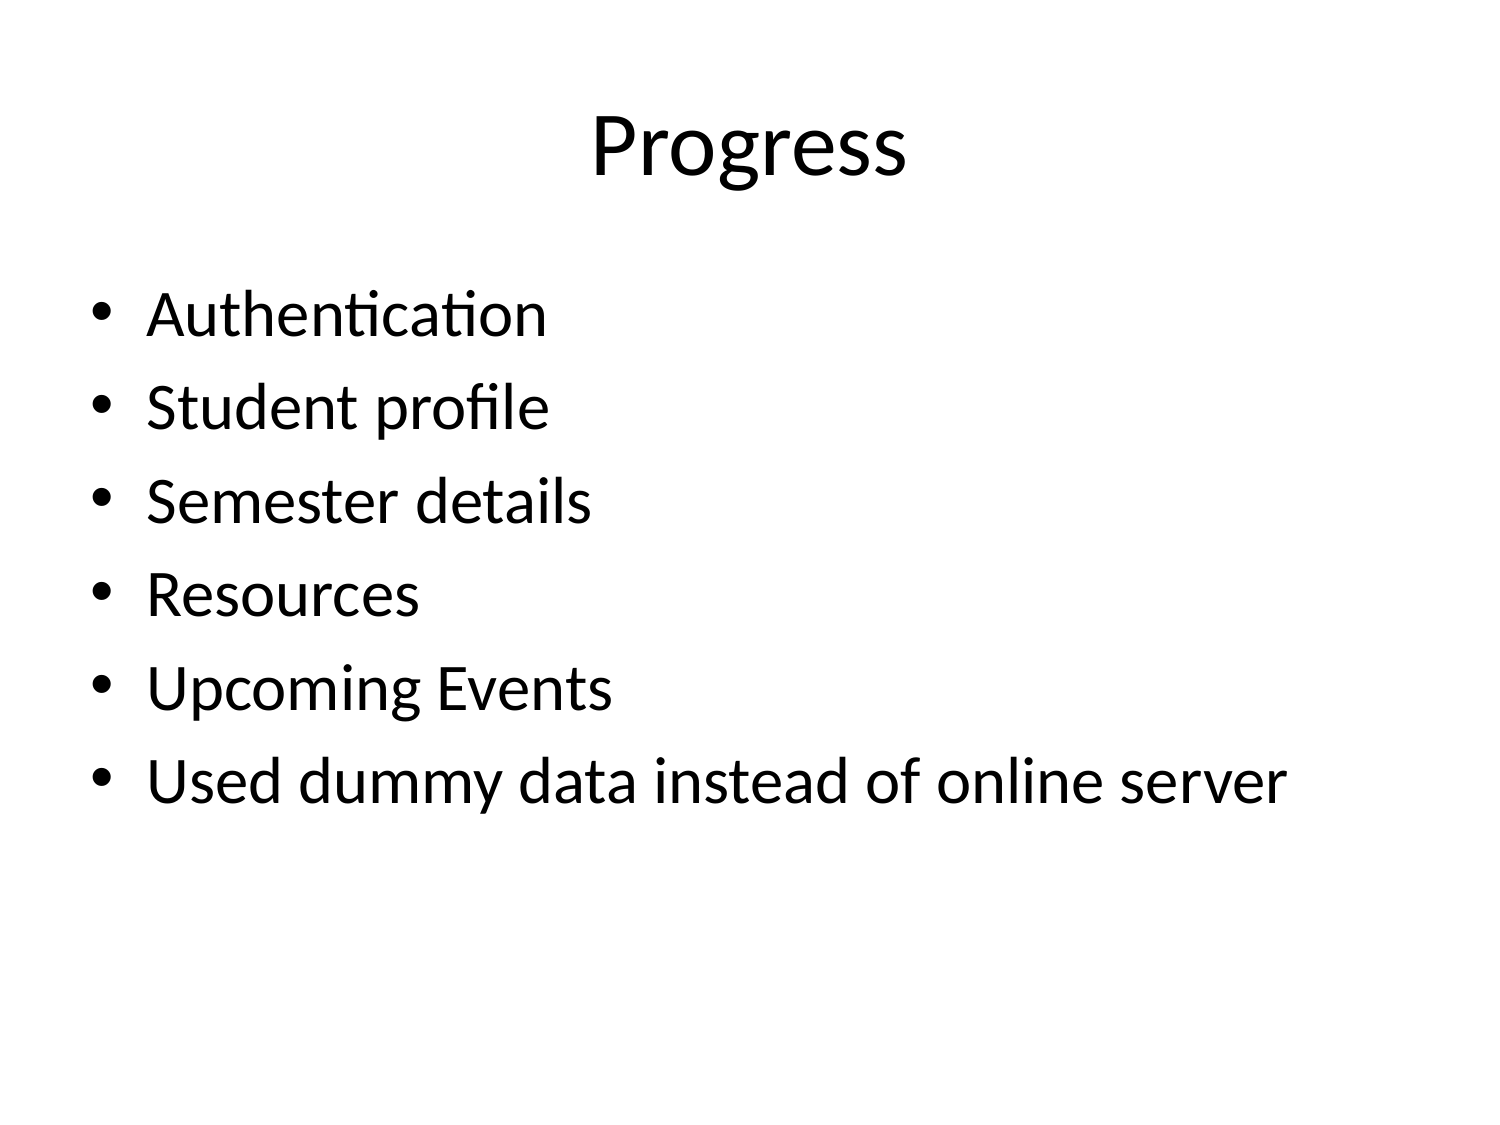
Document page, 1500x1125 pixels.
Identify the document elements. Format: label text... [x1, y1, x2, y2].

list Authentication Student profile Semester details Resources Upcoming Events Used dummy data instead of online server [75, 262, 1425, 1005]
title Progress [75, 45, 1425, 233]
